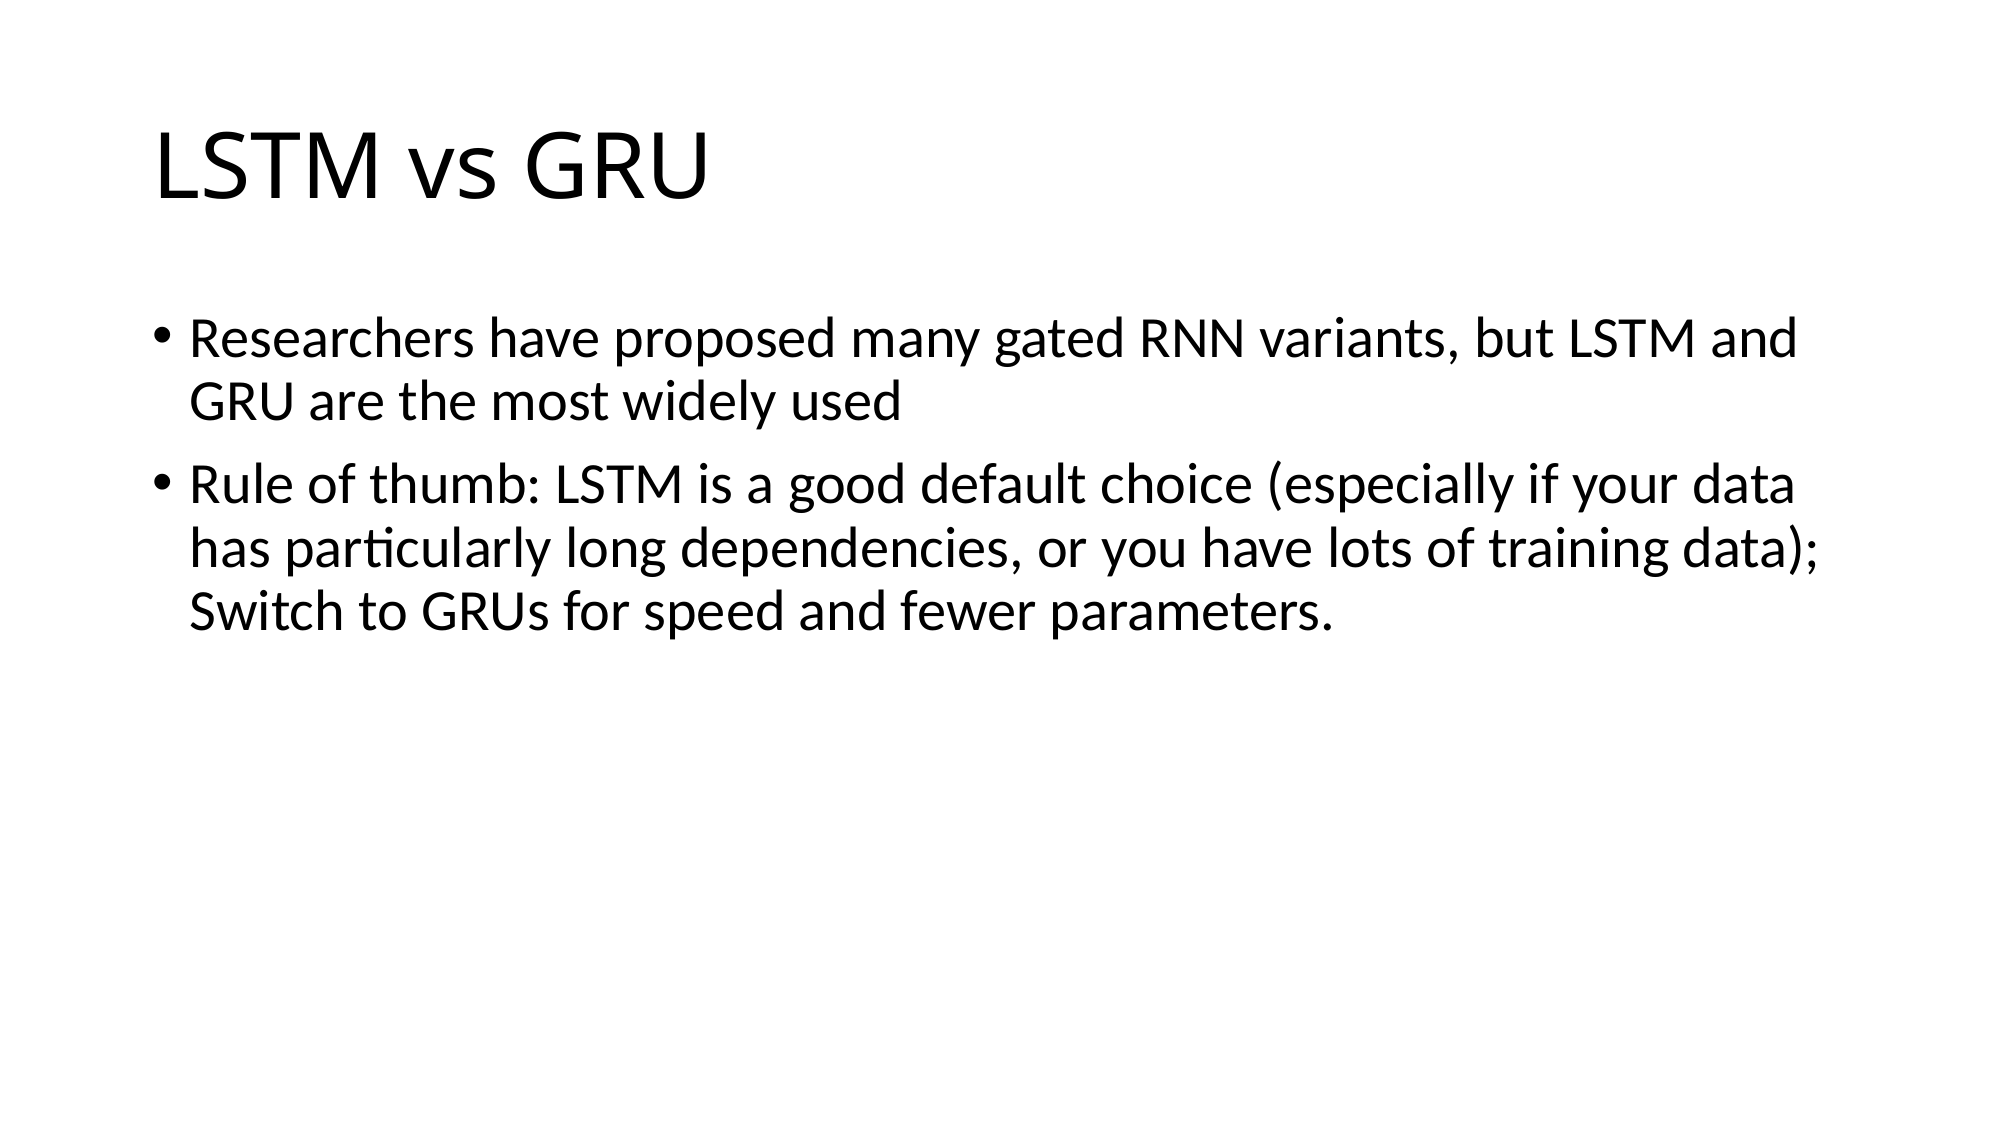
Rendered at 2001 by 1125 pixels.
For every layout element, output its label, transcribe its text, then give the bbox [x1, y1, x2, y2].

title LSTM vs GRU [137, 59, 1863, 278]
list Researchers have proposed many gated RNN variants, but LSTM and GRU are the most widely used Rule of thumb: LSTM is a good default choice (especially if your data has particularly long dependencies, or you have lots of training data); Switch to GRUs for speed and fewer parameters. [137, 299, 1863, 1014]
